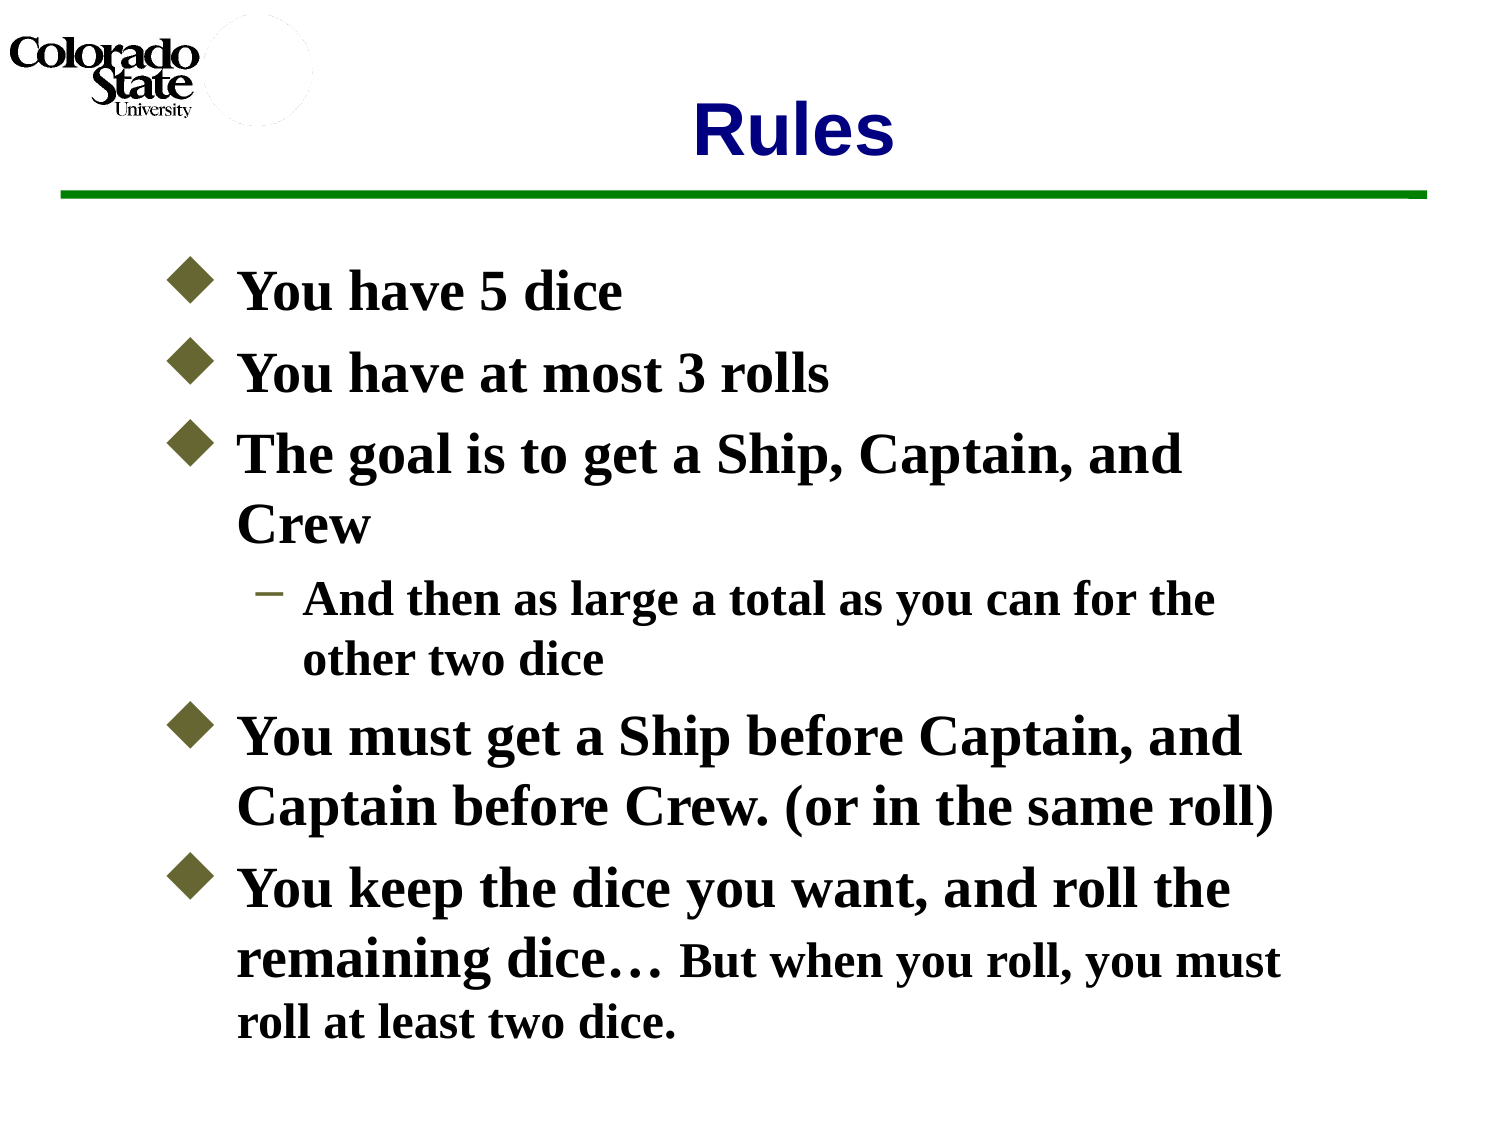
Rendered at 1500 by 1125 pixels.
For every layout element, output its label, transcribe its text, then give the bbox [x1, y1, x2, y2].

list You have 5 dice You have at most 3 rolls The goal is to get a Ship, Captain, and Crew And then as large a total as you can for the other two dice You must get a Ship before Captain, and Captain before Crew. (or in the same roll) You keep the dice you want, and roll the remaining dice… But when you roll, you must roll at least two dice. [146, 245, 1322, 921]
title Rules [257, 67, 1331, 178]
